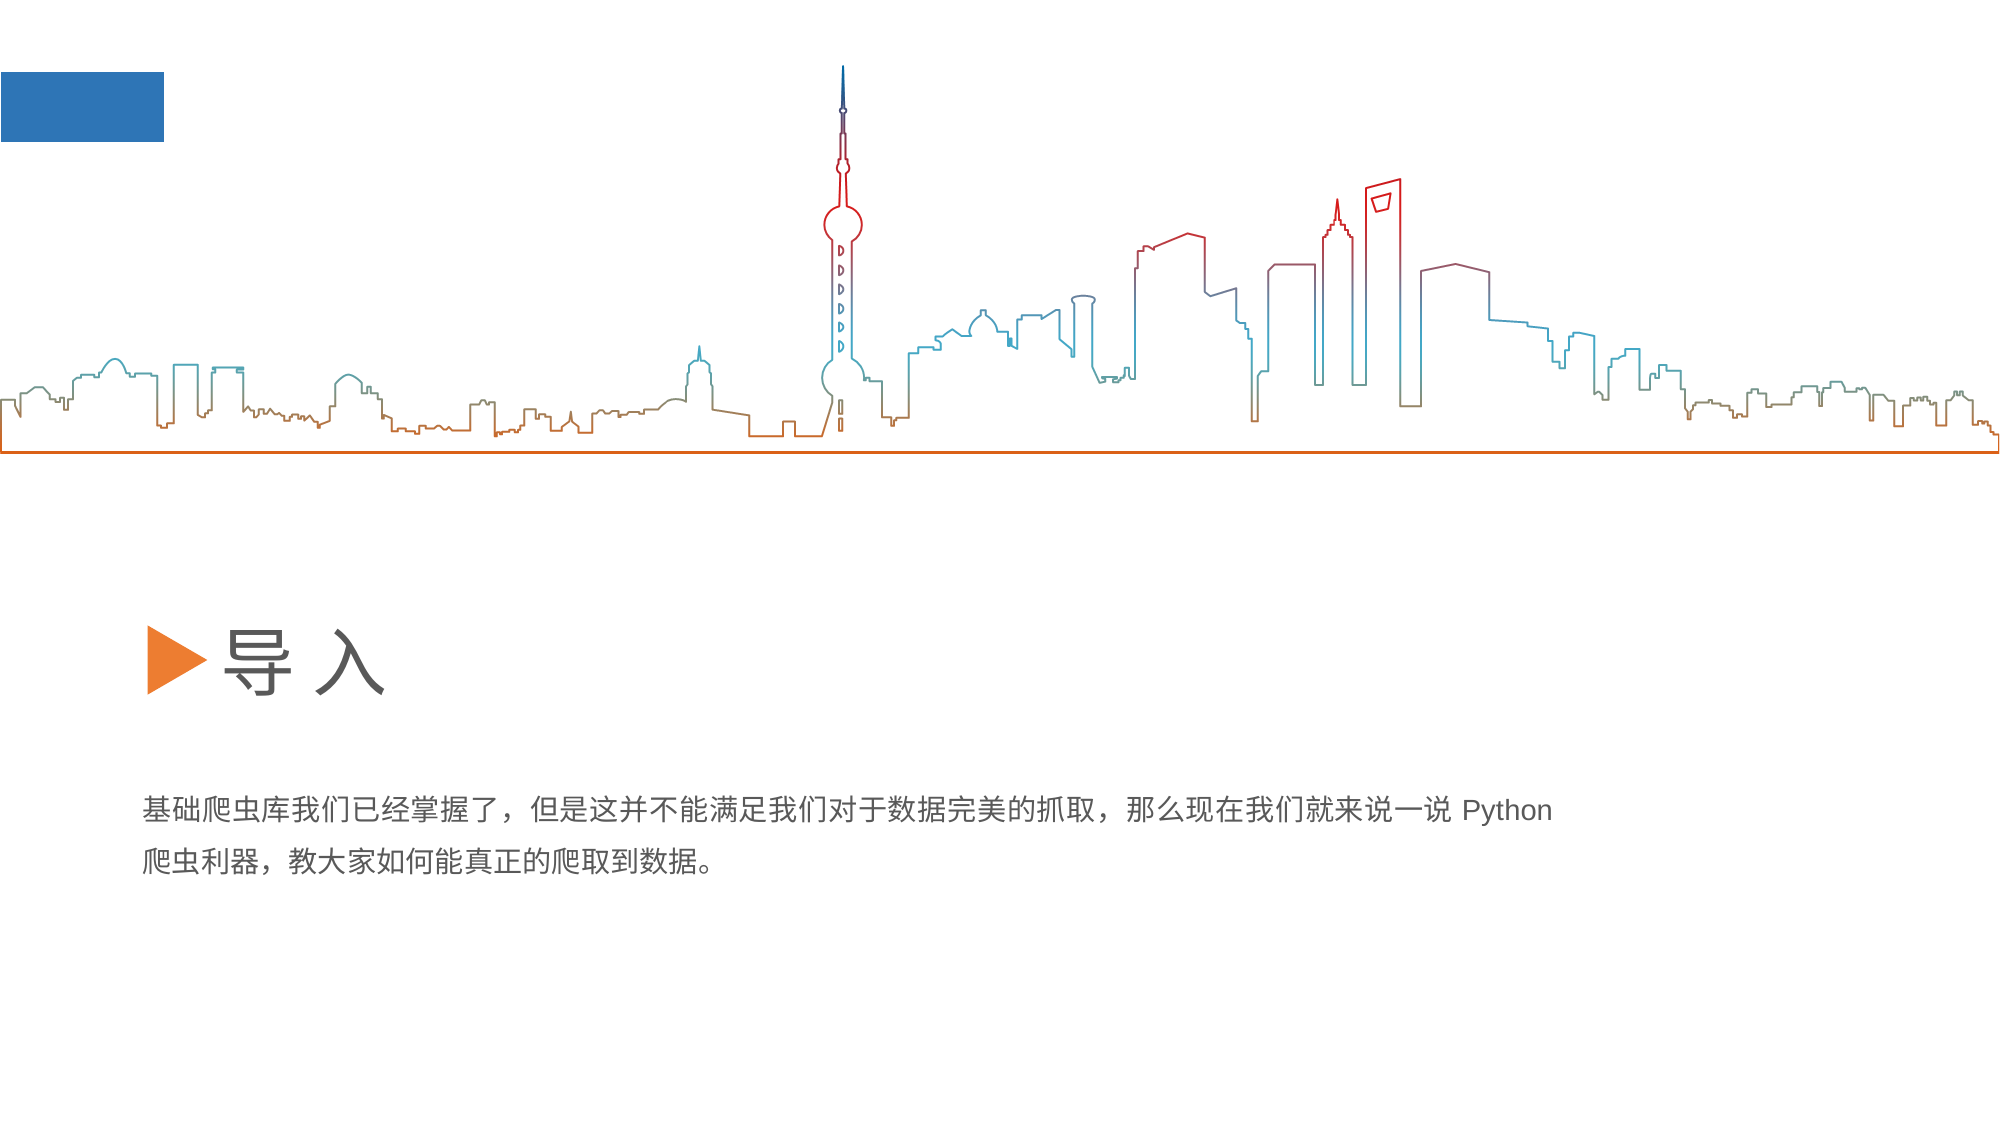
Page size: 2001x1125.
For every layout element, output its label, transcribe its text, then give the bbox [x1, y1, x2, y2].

text_box 基础爬虫库我们已经掌握了，但是这并不能满足我们对于数据完美的抓取，那么现在我们就来说一说Python爬虫利器，教大家如何能真正的爬取到数据。 [127, 766, 1575, 887]
picture [0, 65, 2000, 454]
text_box 导 入 [205, 608, 444, 713]
text_box [146, 623, 210, 697]
